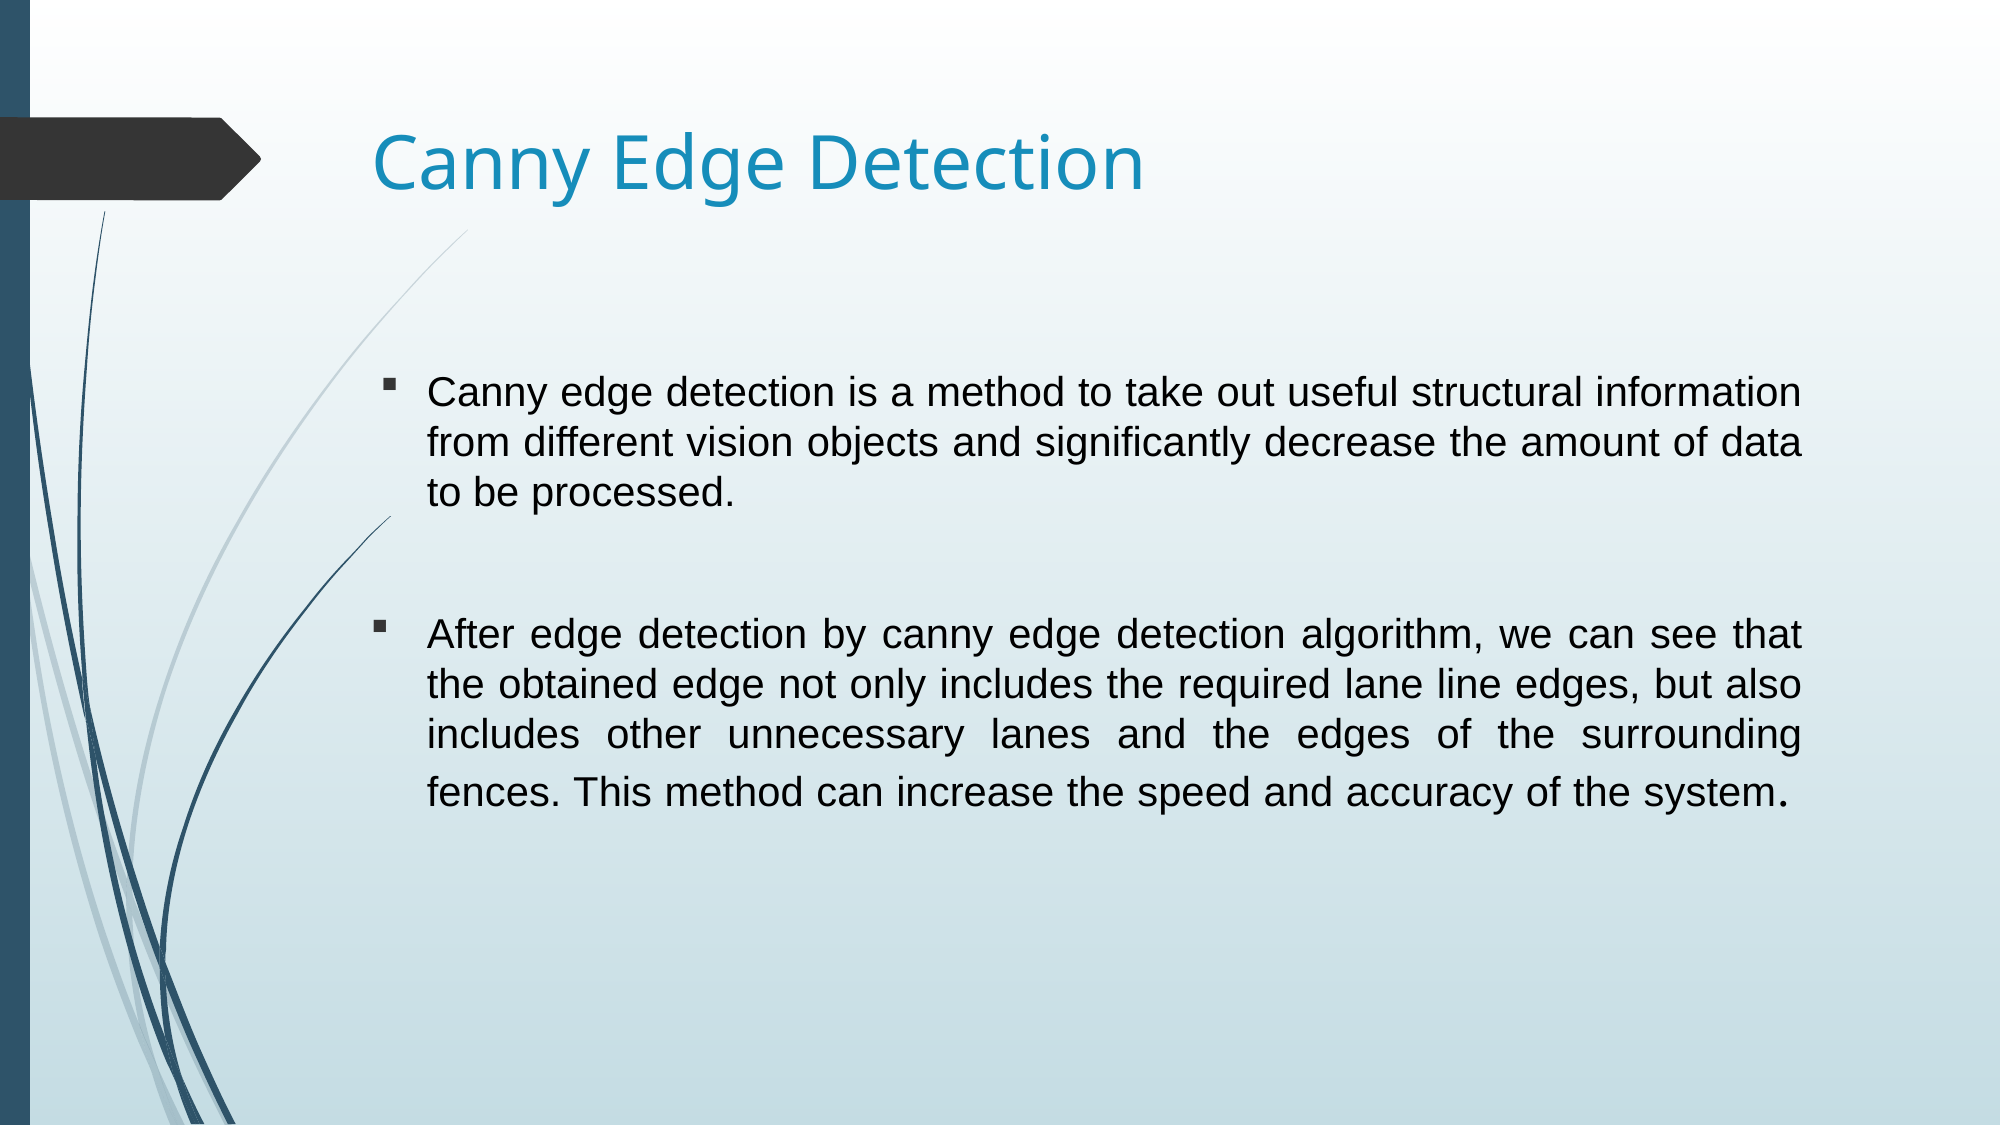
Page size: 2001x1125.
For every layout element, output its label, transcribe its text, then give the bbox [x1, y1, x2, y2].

title Canny Edge Detection [356, 107, 1818, 318]
list Canny edge detection is a method to take out useful structural information from different vision objects and significantly decrease the amount of data to be processed. After edge detection by canny edge detection algorithm, we can see that the obtained edge not only includes the required lane line edges, but also includes other unnecessary lanes and the edges of the surrounding fences. This method can increase the speed and accuracy of the system. [355, 356, 1818, 977]
